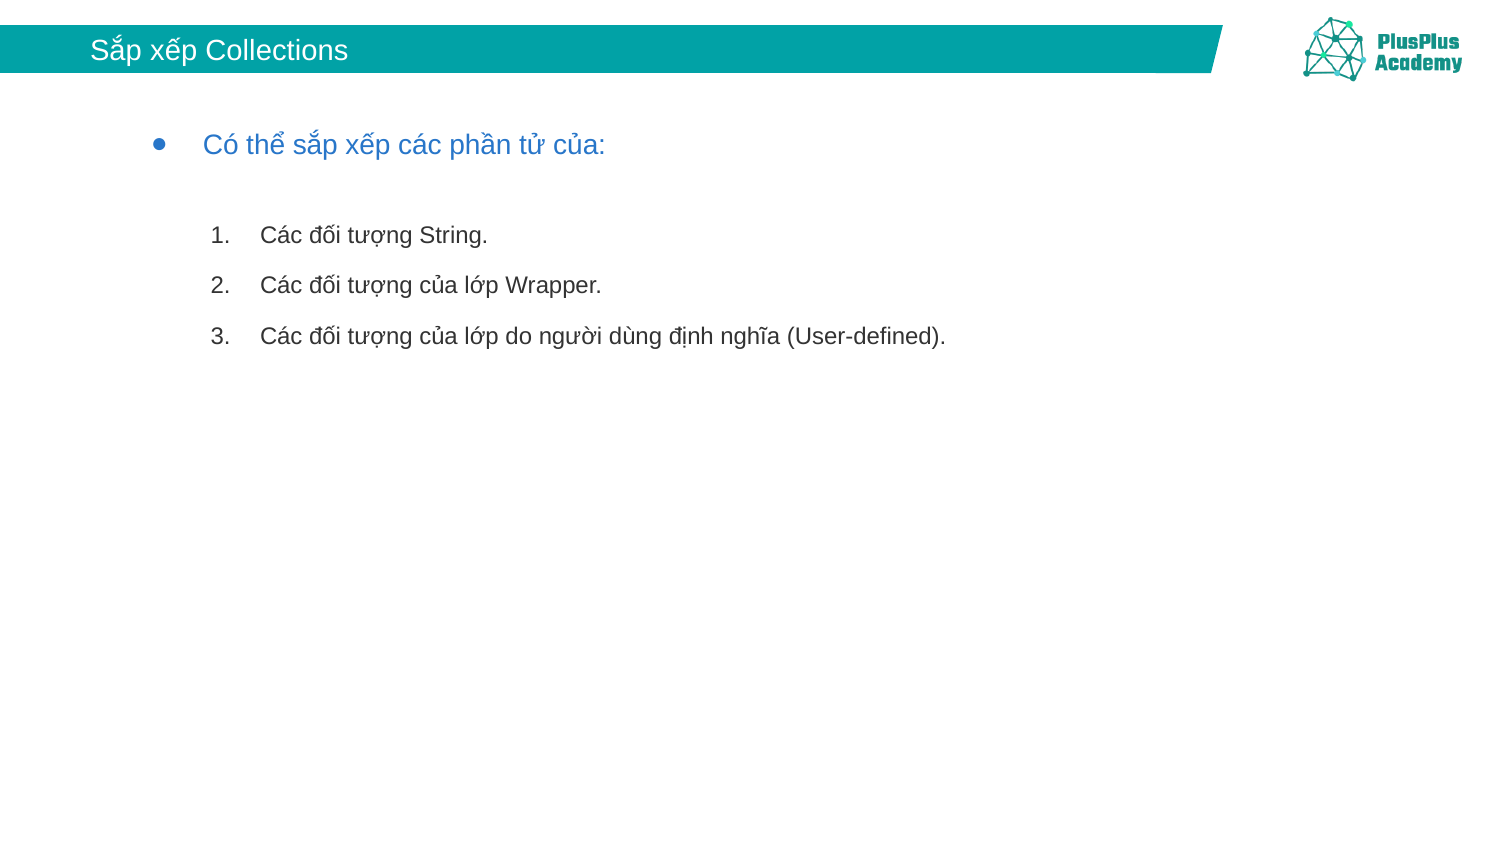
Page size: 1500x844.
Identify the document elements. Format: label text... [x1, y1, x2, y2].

text_box Các đối tượng String. Các đối tượng của lớp Wrapper. Các đối tượng của lớp do người dùng định nghĩa (User-defined). [170, 182, 1234, 517]
text_box [1155, 25, 1223, 74]
text_box Sắp xếp Collections [0, 25, 1167, 73]
text_box Có thể sắp xếp các phần tử của: [112, 77, 899, 183]
picture [1294, 12, 1469, 87]
